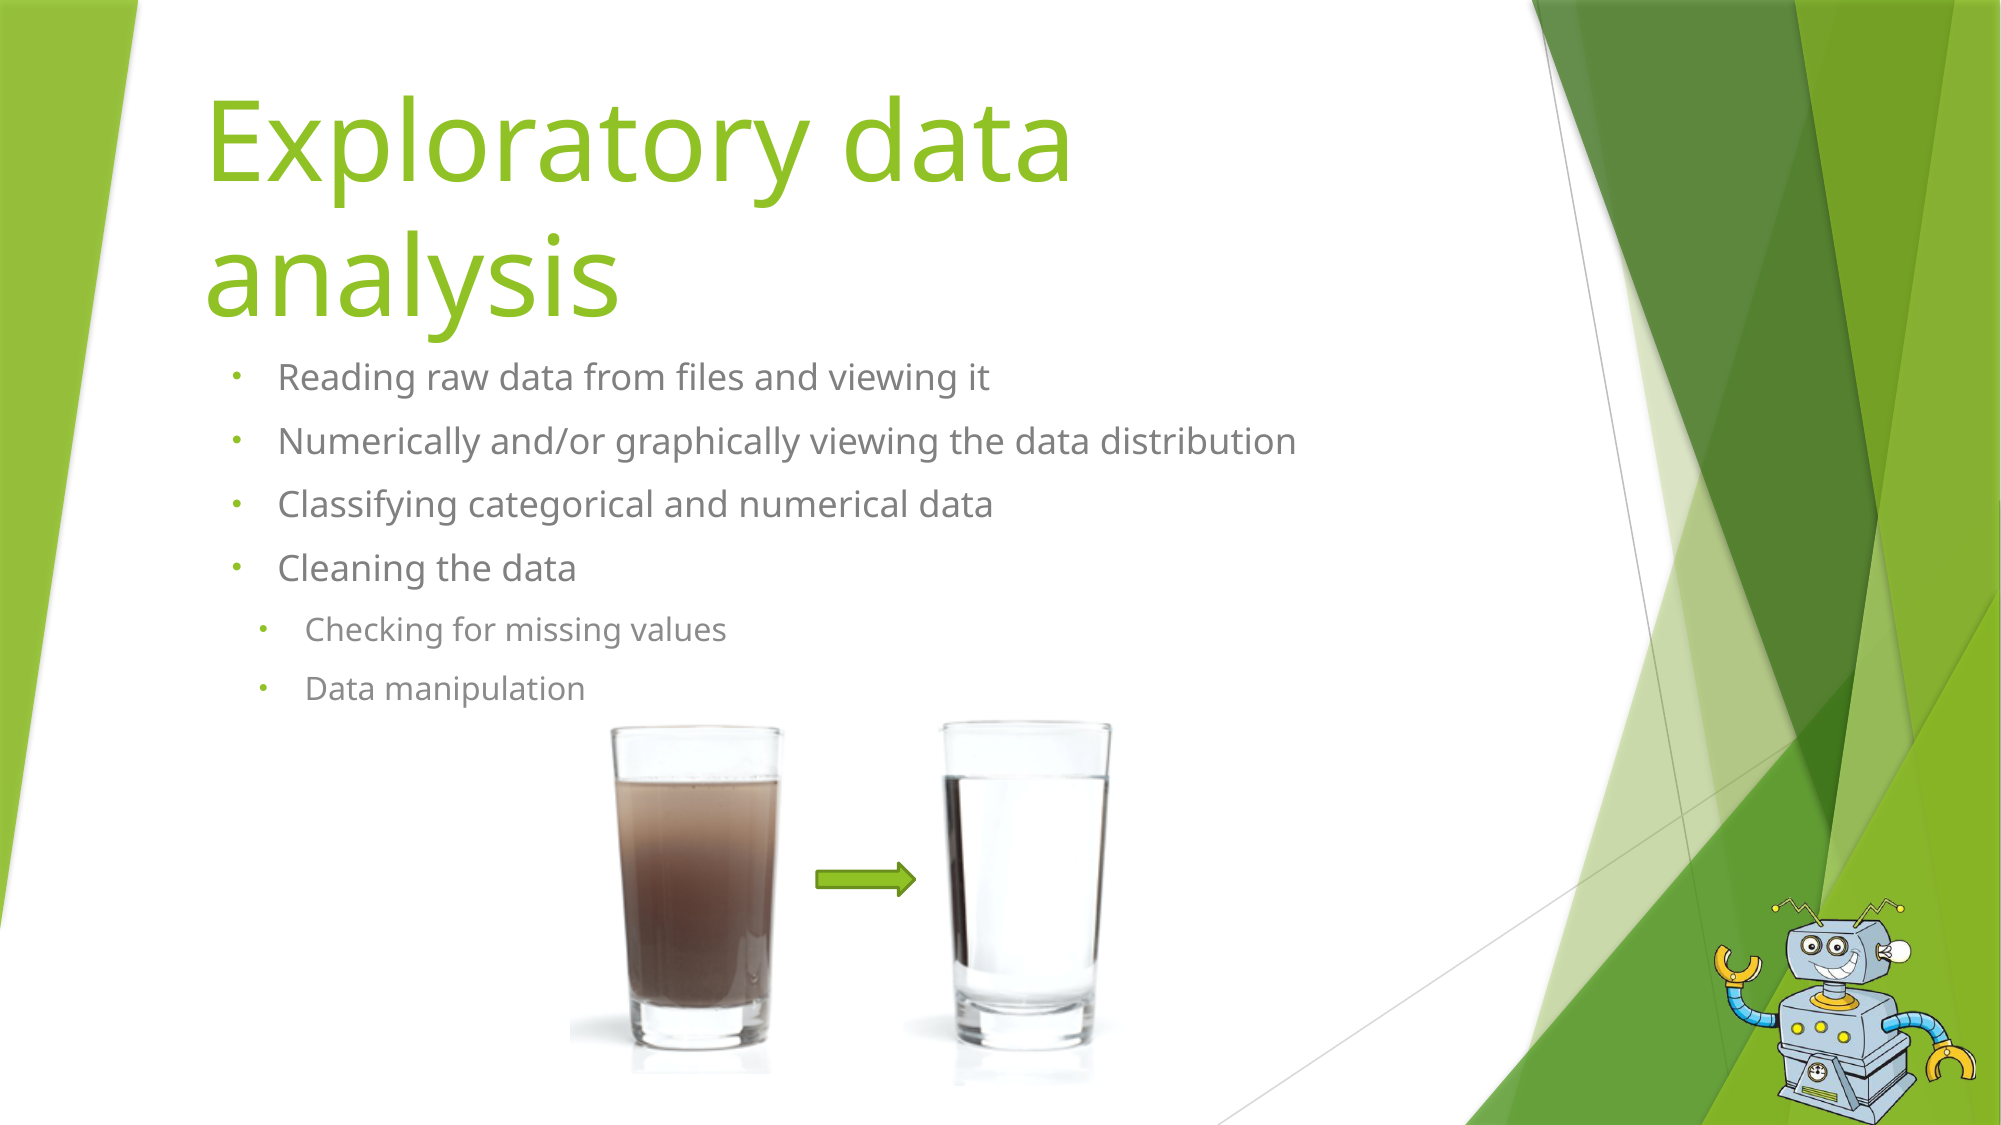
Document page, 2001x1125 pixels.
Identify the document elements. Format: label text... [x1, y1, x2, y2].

picture [569, 699, 829, 1075]
title Exploratory data analysis [188, 214, 1507, 347]
subtitle Reading raw data from files and viewing it Numerically and/or graphically viewing the data distribution Classifying categorical and numerical data Cleaning the data Checking for missing values Data manipulation [216, 346, 1491, 718]
picture [1713, 897, 1976, 1125]
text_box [816, 700, 1159, 1086]
